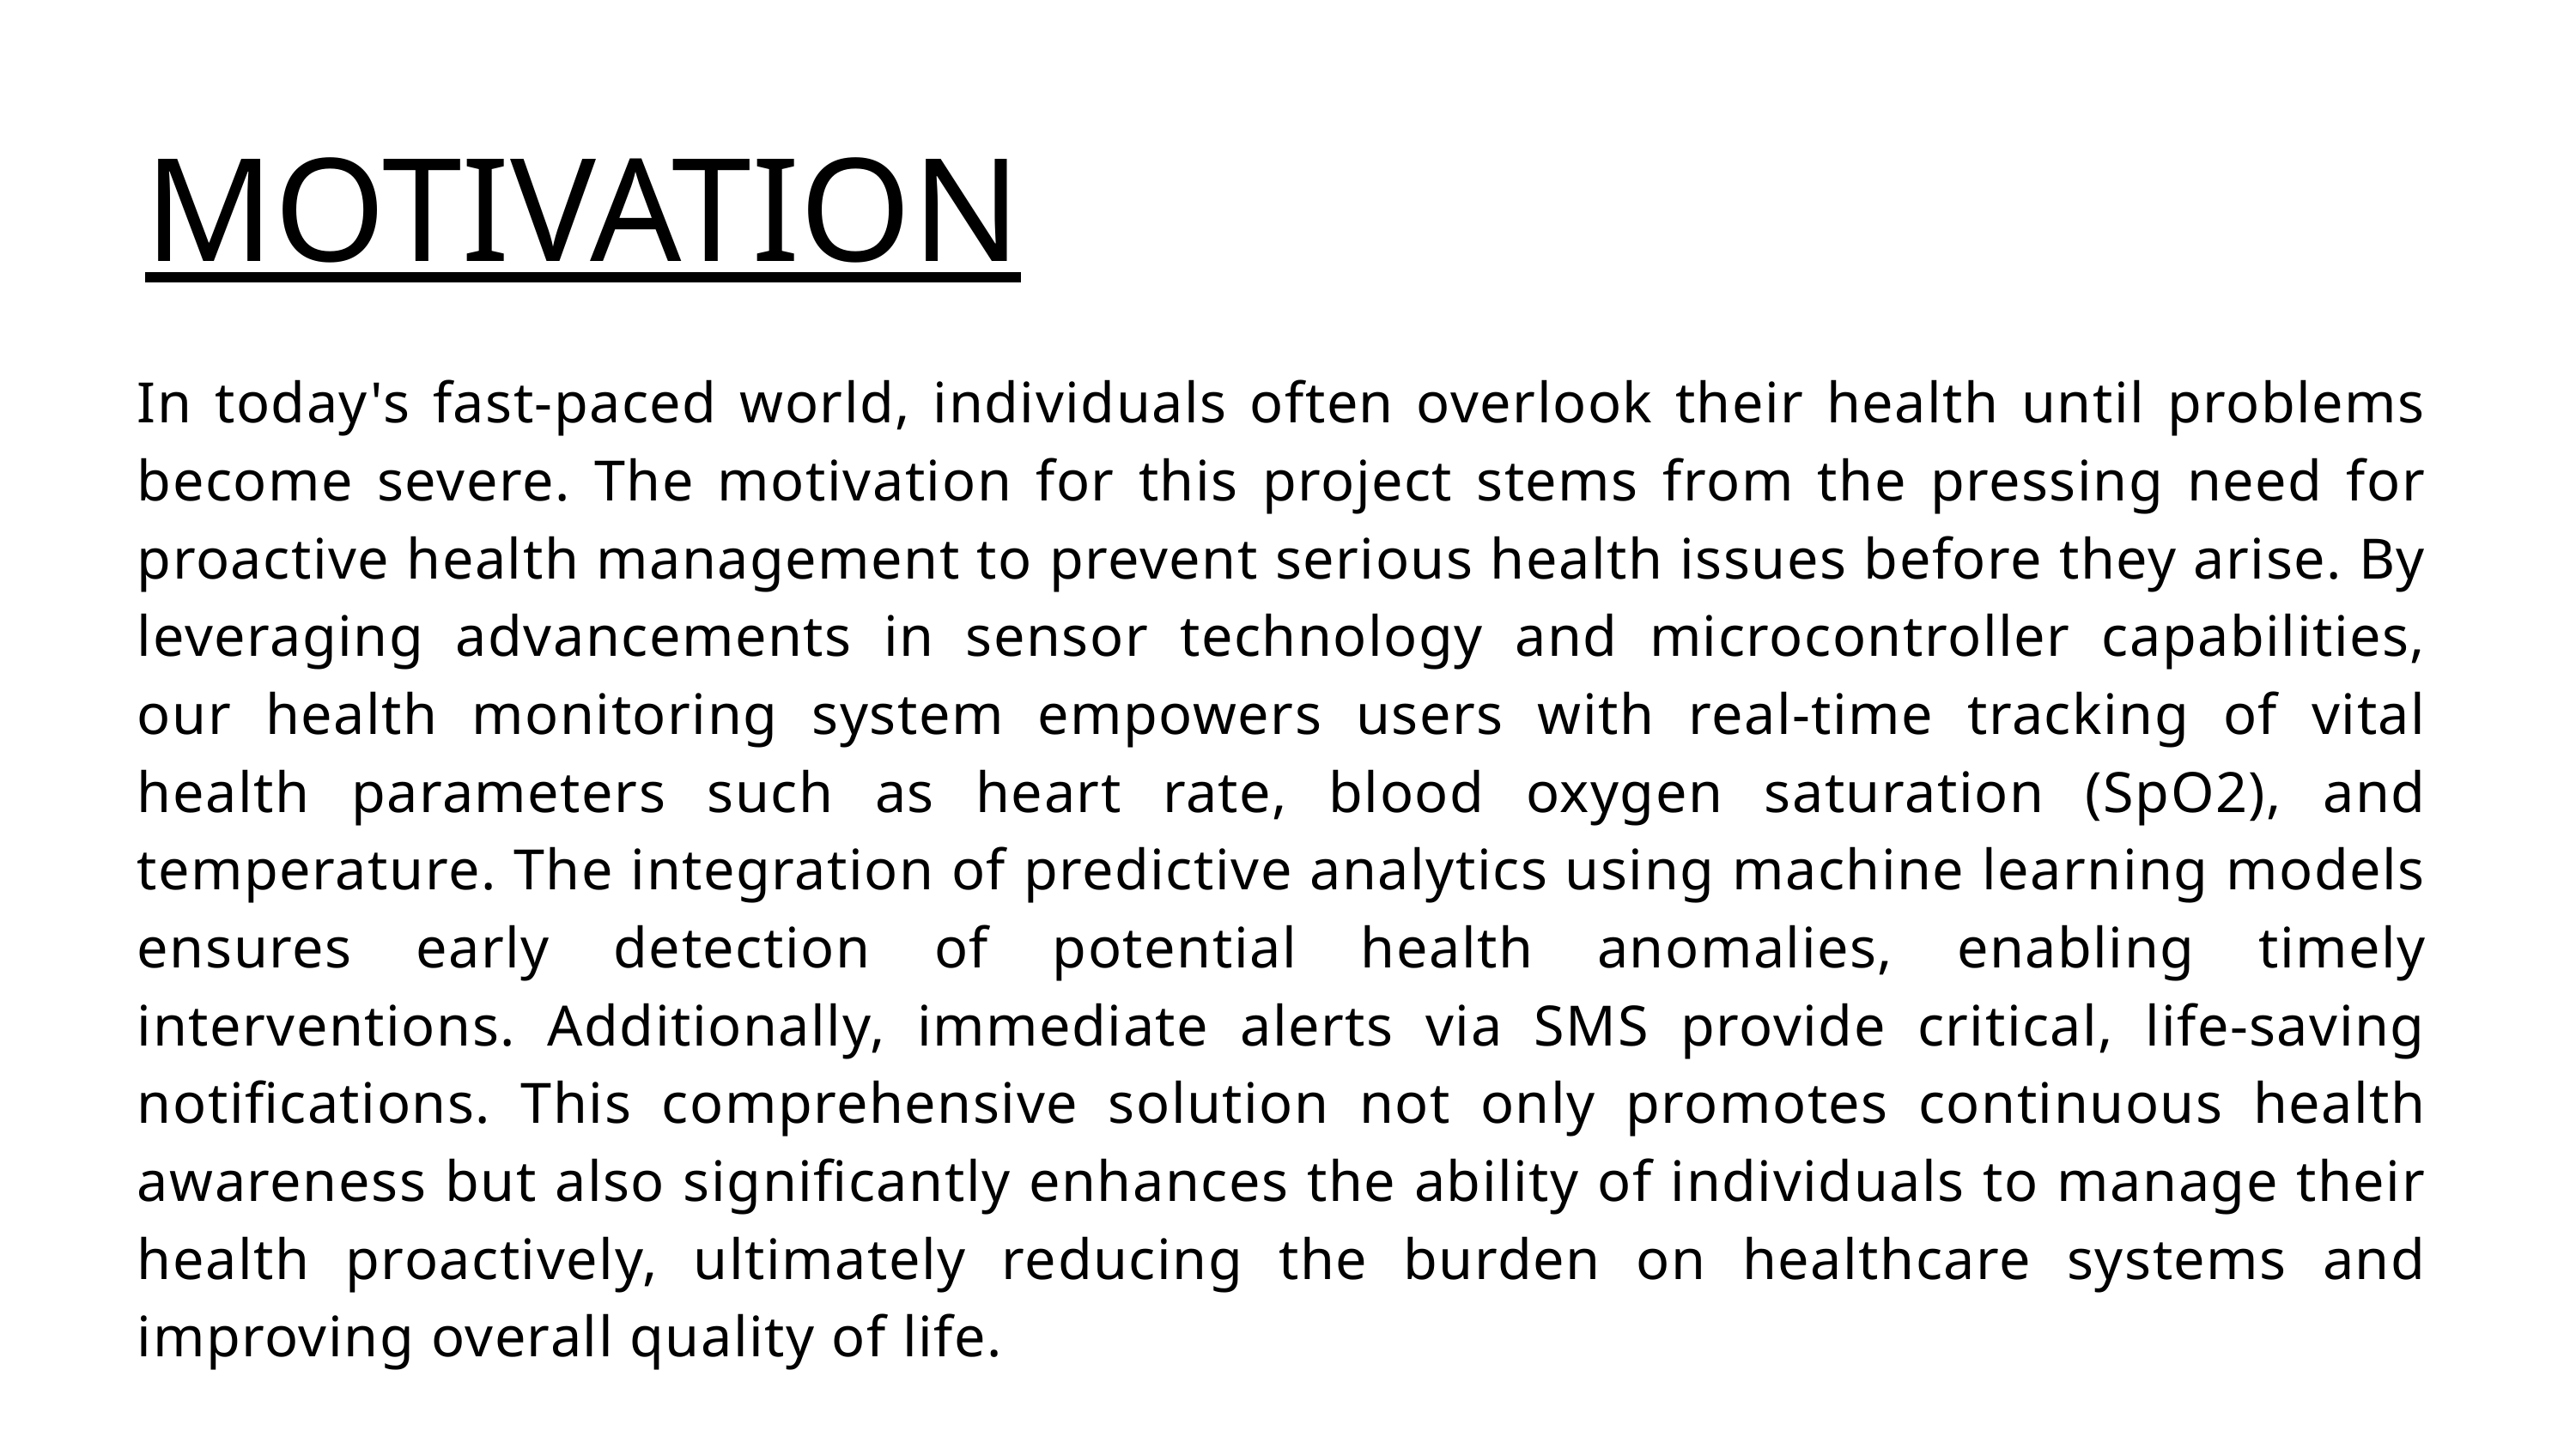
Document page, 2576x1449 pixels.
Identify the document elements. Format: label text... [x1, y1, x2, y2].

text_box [144, 123, 1594, 390]
text_box In today's fast-paced world, individuals often overlook their health until problems become severe. The motivation for this project stems from the pressing need for proactive health management to prevent serious health issues before they arise. By leveraging advancements in sensor technology and microcontroller capabilities, our health monitoring system empowers users with real-time tracking of vital health parameters such as heart rate, blood oxygen saturation (SpO2), and temperature. The integration of predictive analytics using machine learning models ensures early detection of potential health anomalies, enabling timely interventions. Additionally, immediate alerts via SMS provide critical, life-saving notifications. This comprehensive solution not only promotes continuous health awareness but also significantly enhances the ability of individuals to manage their health proactively, ultimately reducing the burden on healthcare systems and improving overall quality of life. [137, 356, 2432, 1368]
